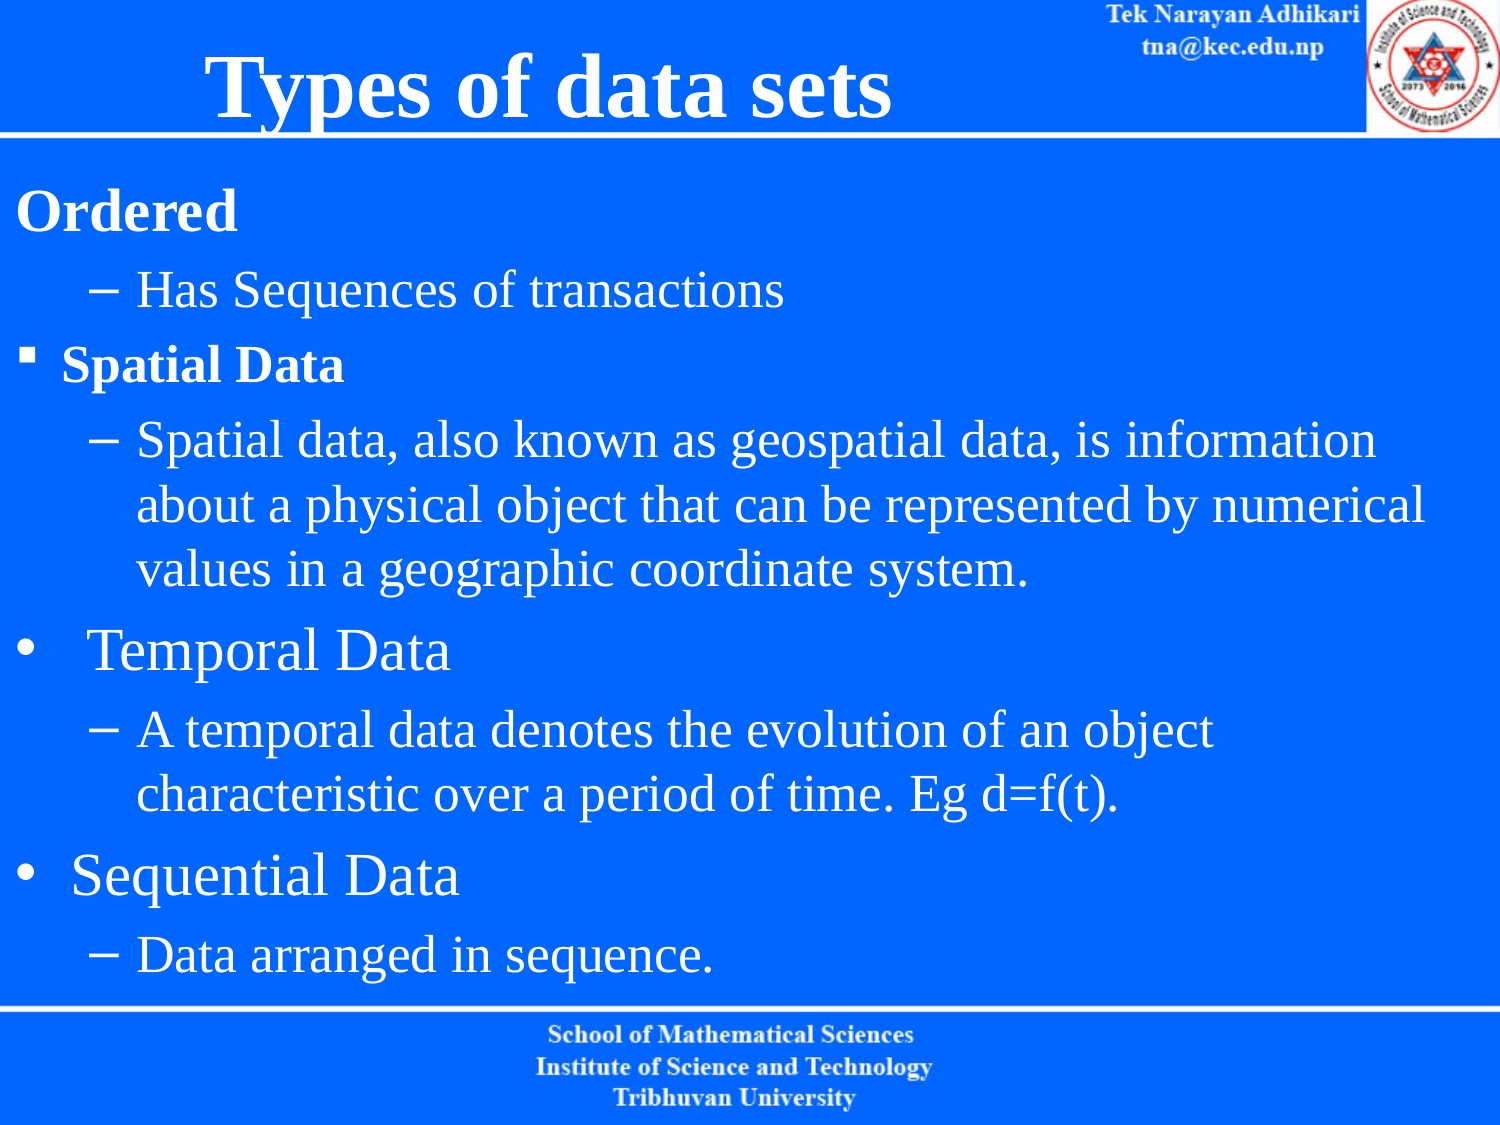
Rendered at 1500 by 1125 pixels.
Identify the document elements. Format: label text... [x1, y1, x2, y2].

picture [0, 0, 1500, 162]
list Ordered Has Sequences of transactions Spatial Data Spatial data, also known as geospatial data, is information about a physical object that can be represented by numerical values in a geographic coordinate system. Temporal Data A temporal data denotes the evolution of an object characteristic over a period of time. Eg d=f(t). Sequential Data Data arranged in sequence. [0, 162, 1500, 1000]
title Types of data sets [0, 12, 1100, 150]
picture [0, 1000, 1500, 1125]
